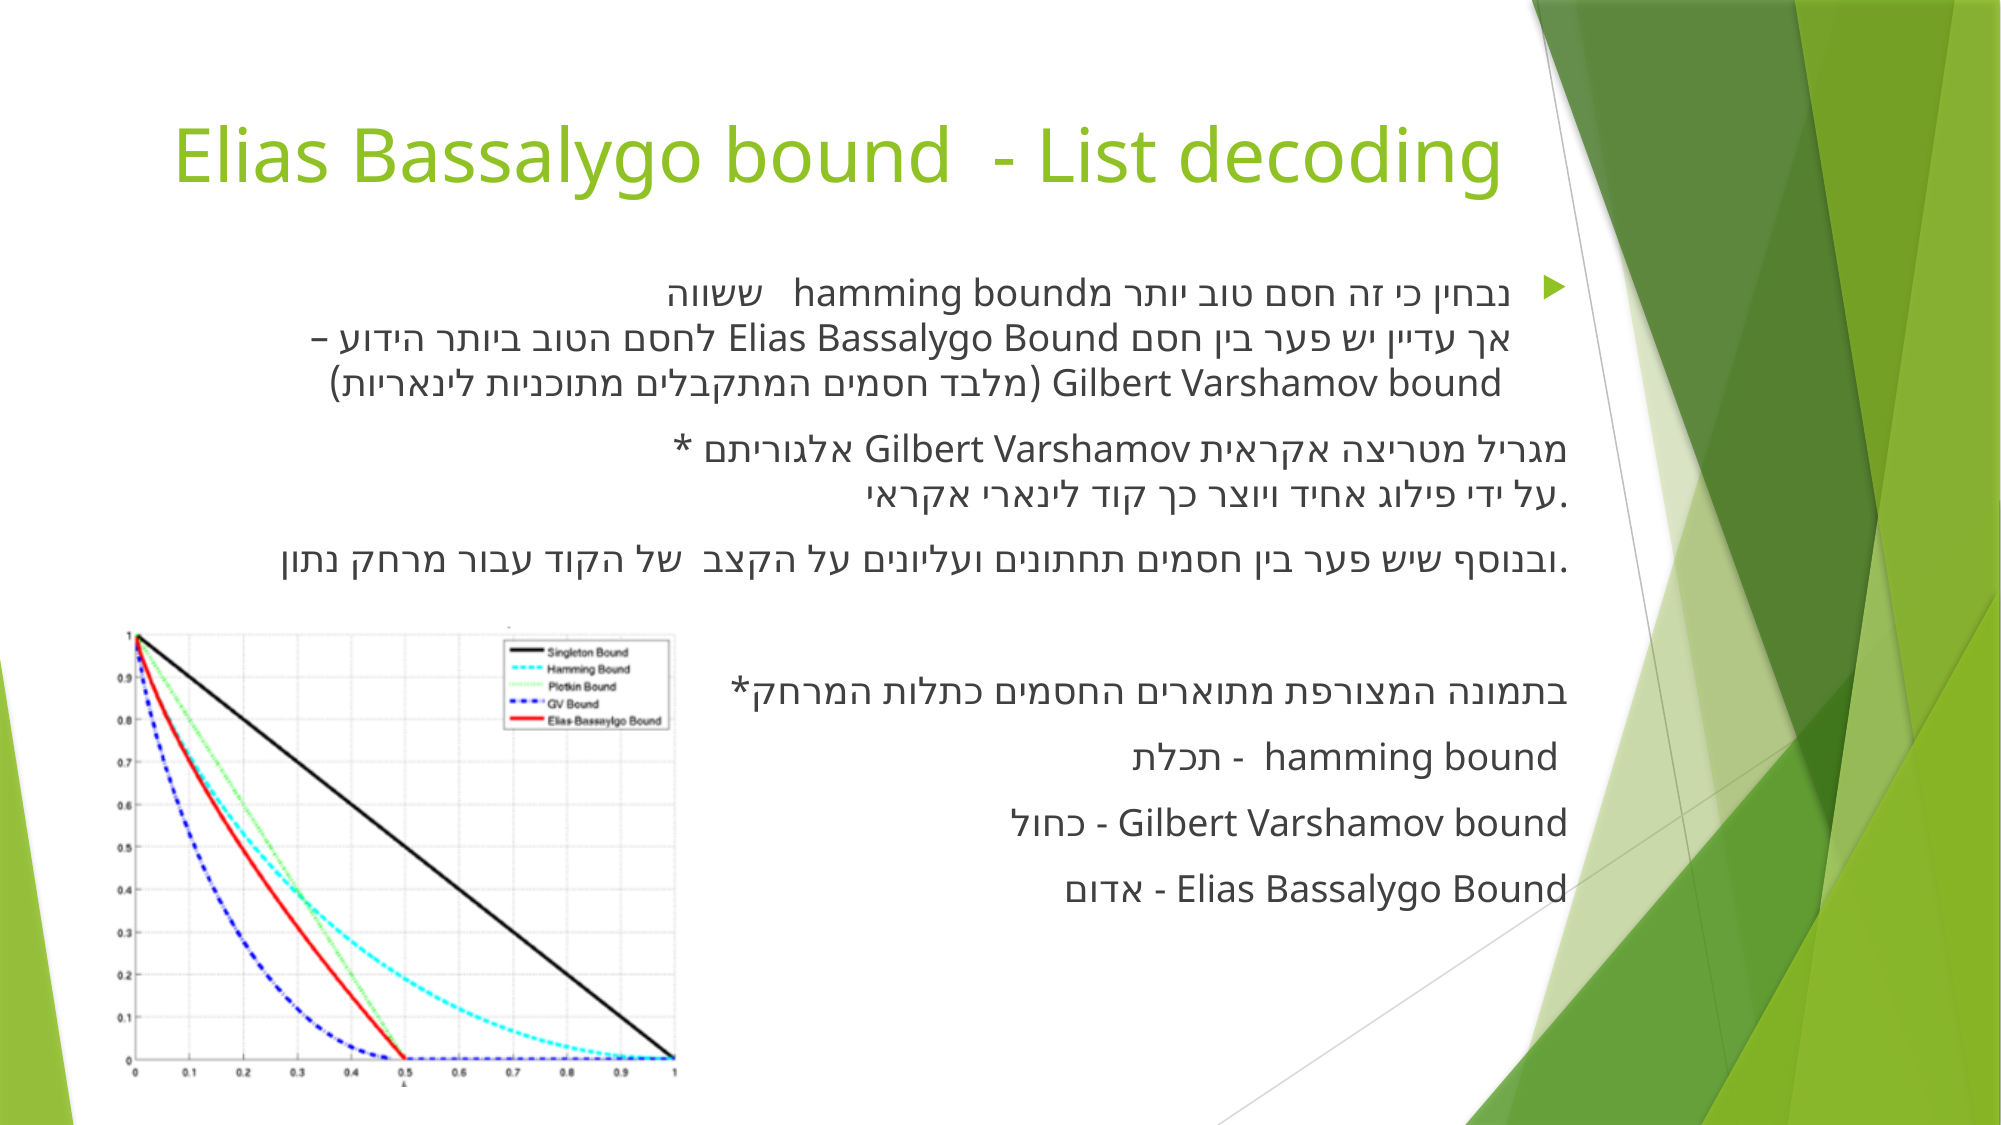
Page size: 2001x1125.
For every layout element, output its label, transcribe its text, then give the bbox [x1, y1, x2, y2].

picture [110, 618, 692, 1087]
title Elias Bassalygo bound - List decoding [111, 99, 1522, 317]
